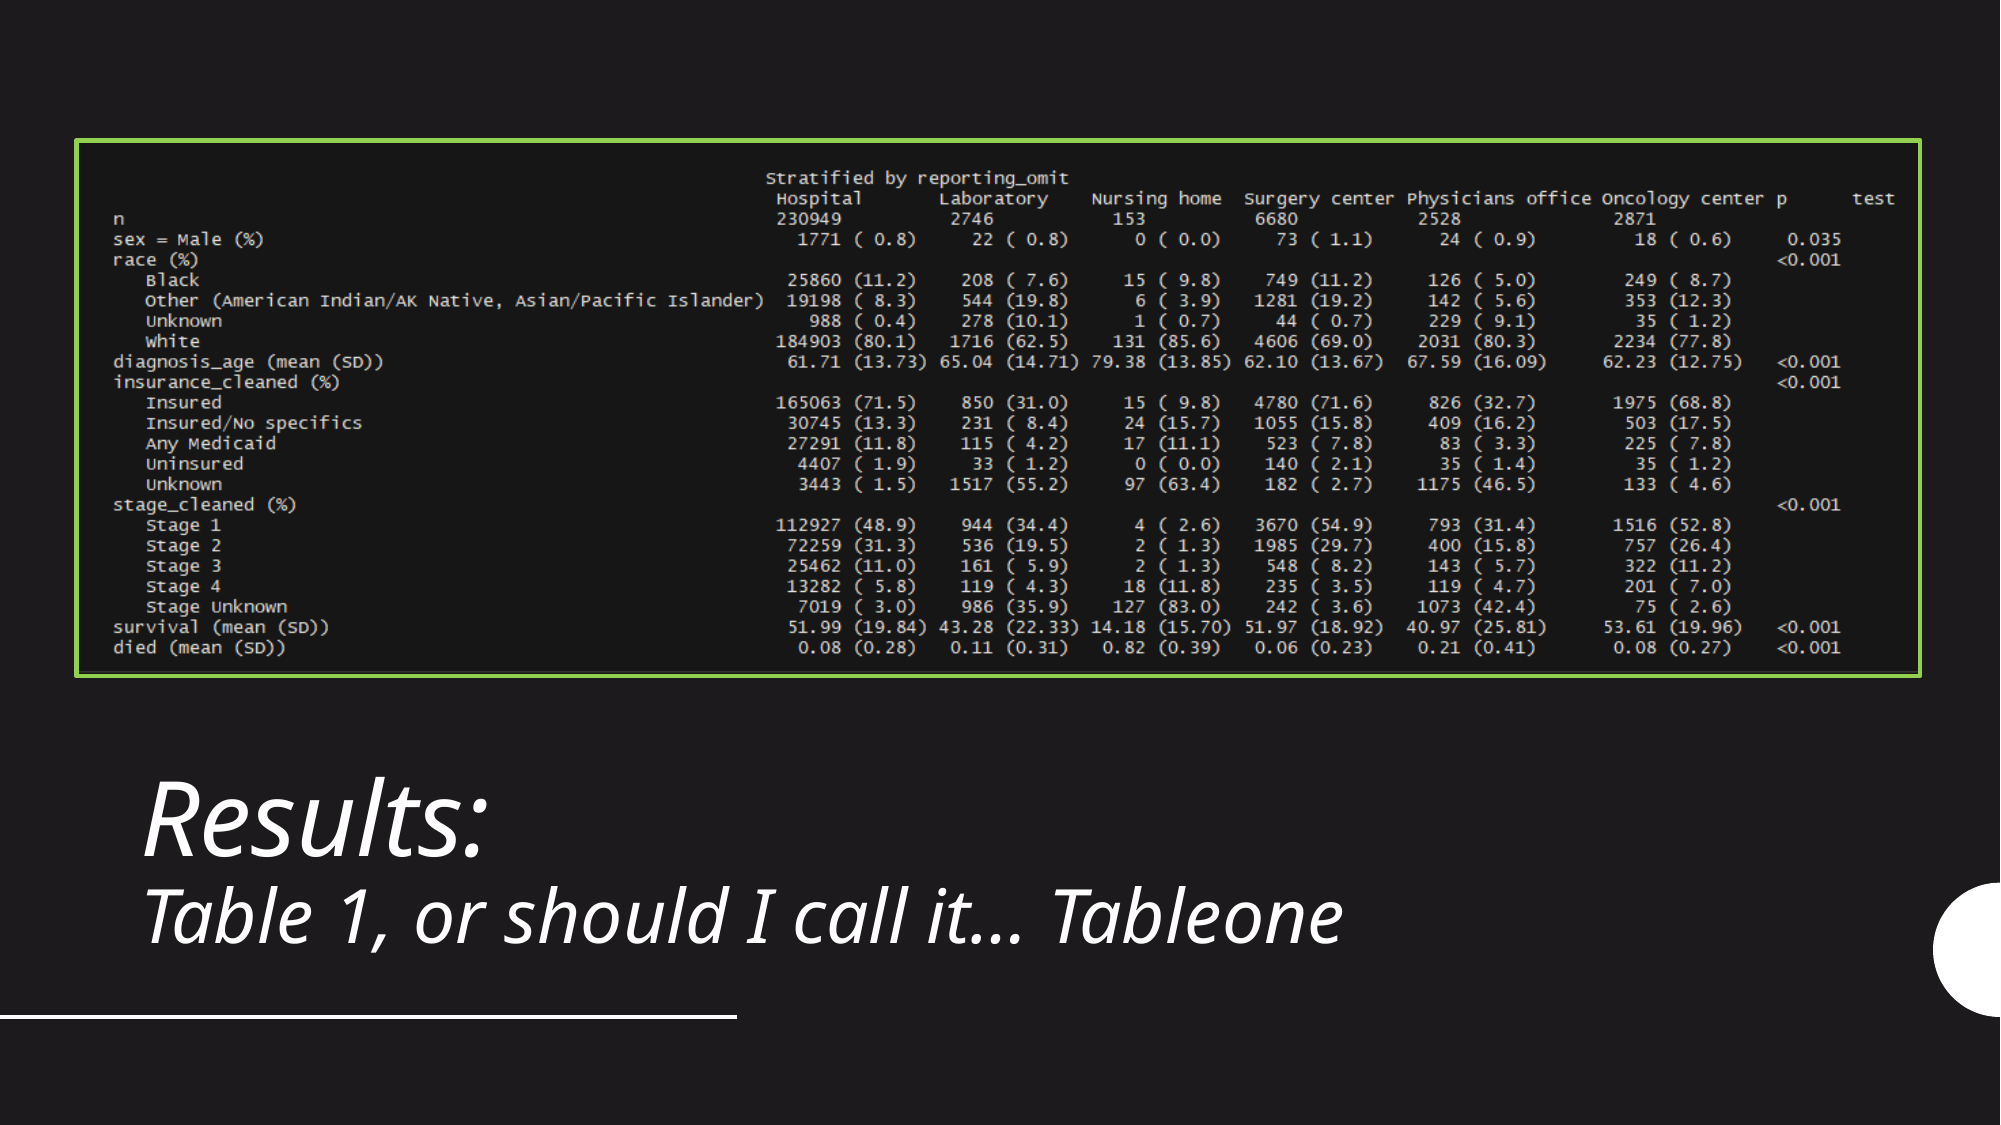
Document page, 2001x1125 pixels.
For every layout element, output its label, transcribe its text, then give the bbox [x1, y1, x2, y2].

title Results: Table 1, or should I call it… Tableone [125, 758, 1899, 972]
picture [78, 142, 1918, 674]
